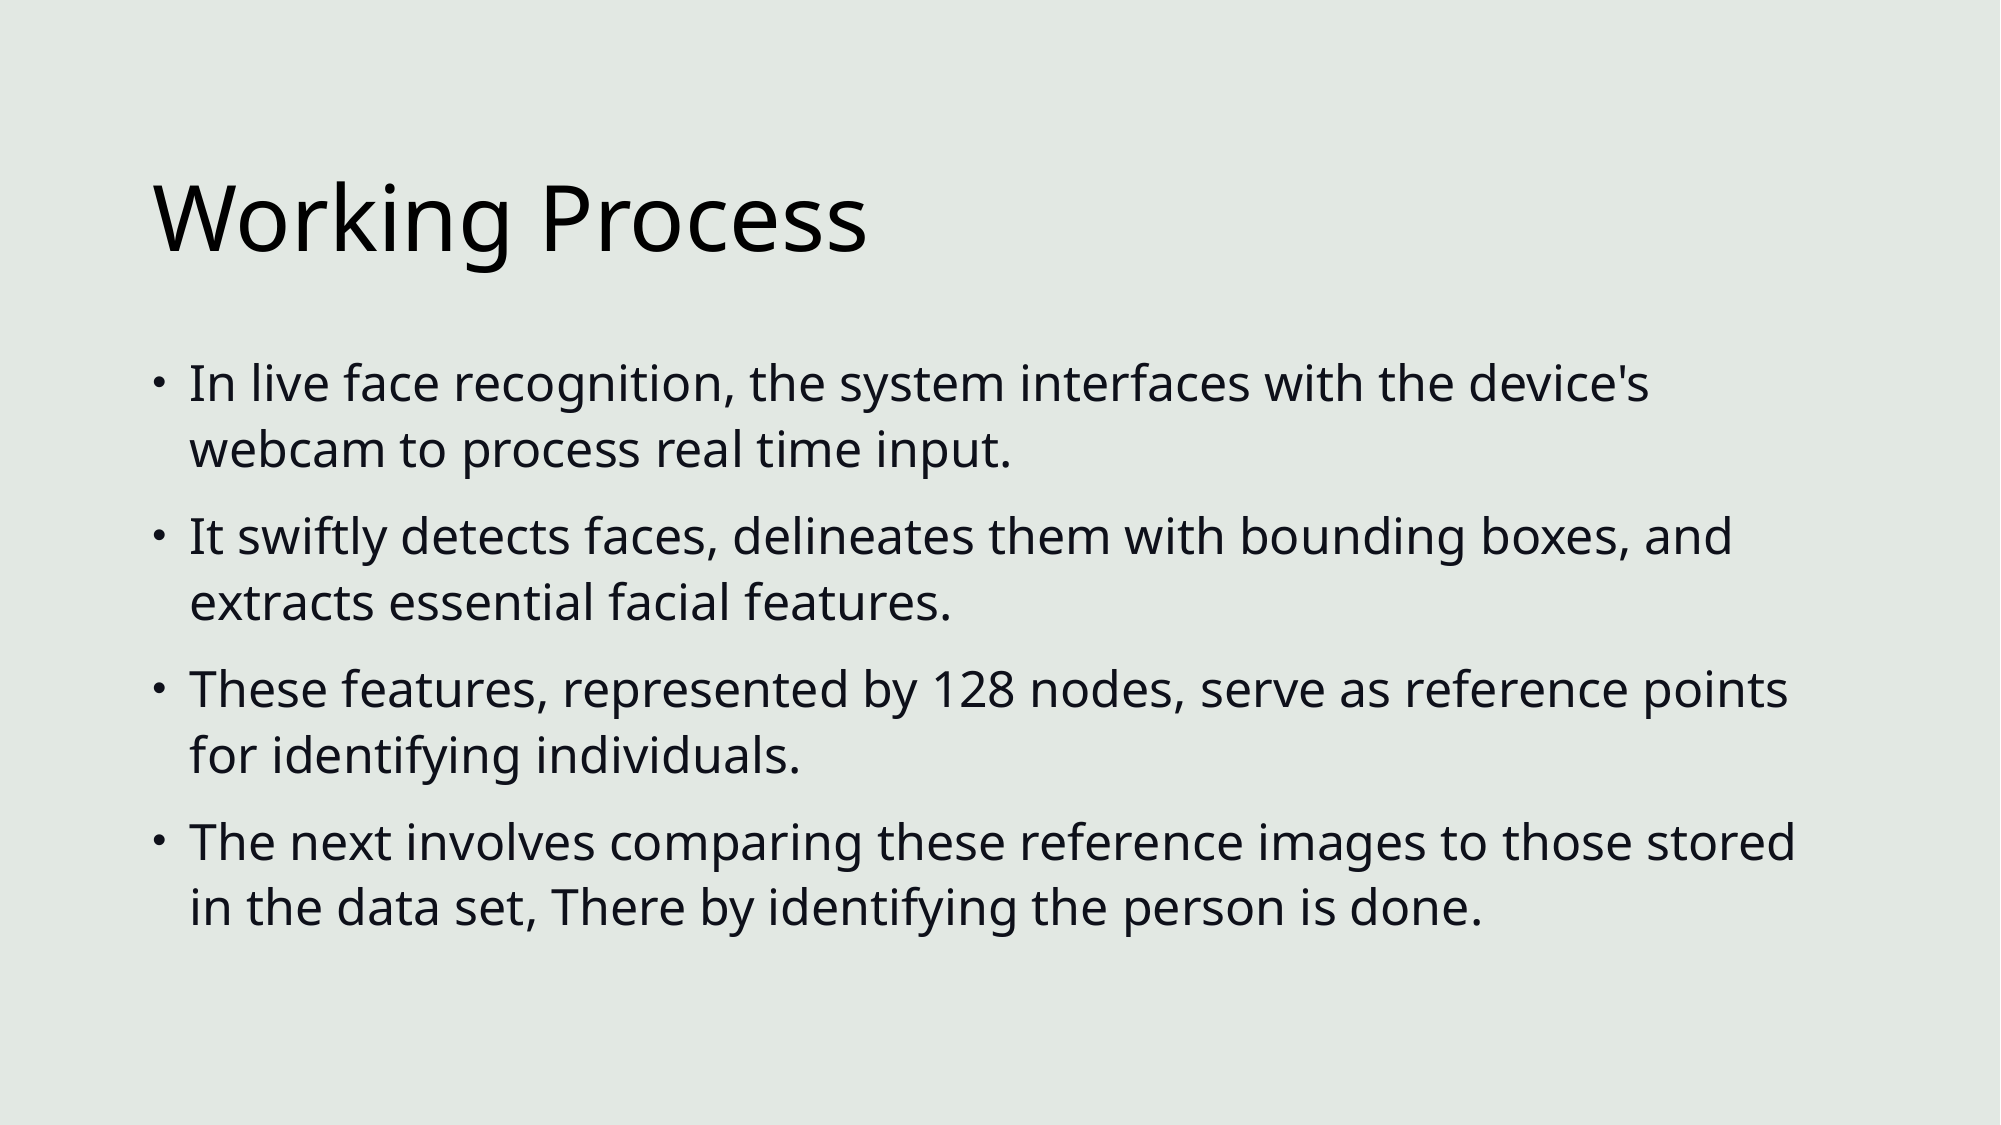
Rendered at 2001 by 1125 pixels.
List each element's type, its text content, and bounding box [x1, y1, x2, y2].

list In live face recognition, the system interfaces with the device's webcam to process real time input. It swiftly detects faces, delineates them with bounding boxes, and extracts essential facial features. These features, represented by 128 nodes, serve as reference points for identifying individuals. The next involves comparing these reference images to those stored in the data set, There by identifying the person is done. [137, 338, 1863, 1014]
title Working Process [137, 95, 1863, 280]
